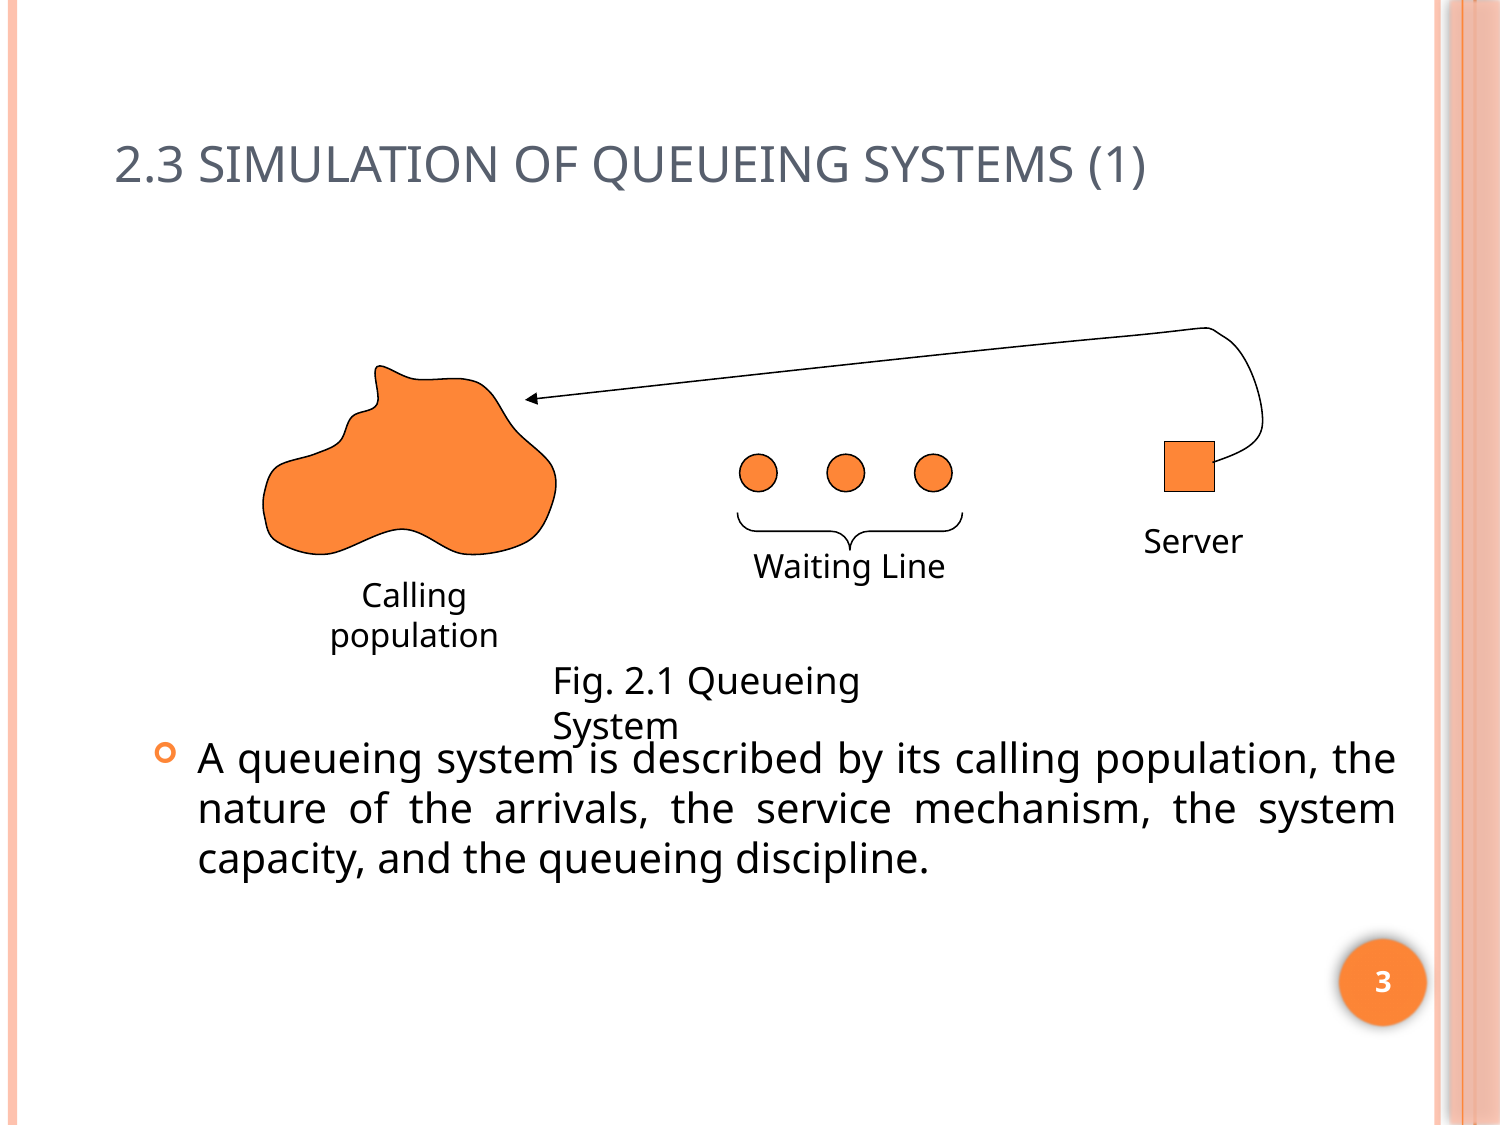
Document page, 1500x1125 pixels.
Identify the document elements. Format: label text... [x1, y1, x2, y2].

slide_number 3 [1333, 940, 1434, 1026]
text_box [914, 454, 953, 492]
text_box [524, 327, 1263, 463]
text_box [263, 365, 556, 555]
text_box Calling population [264, 566, 565, 662]
text_box [737, 512, 963, 551]
title 2.3 Simulation of Queueing Systems (1) [99, 99, 1225, 200]
text_box Fig. 2.1 Queueing System [537, 649, 1013, 755]
text_box [827, 454, 865, 492]
list A queueing system is described by its calling population, the nature of the arrivals, the service mechanism, the system capacity, and the queueing discipline. [137, 723, 1413, 962]
text_box [739, 454, 778, 492]
text_box Server [1124, 512, 1263, 568]
text_box Waiting Line [699, 537, 1000, 593]
text_box [1164, 459, 1215, 492]
